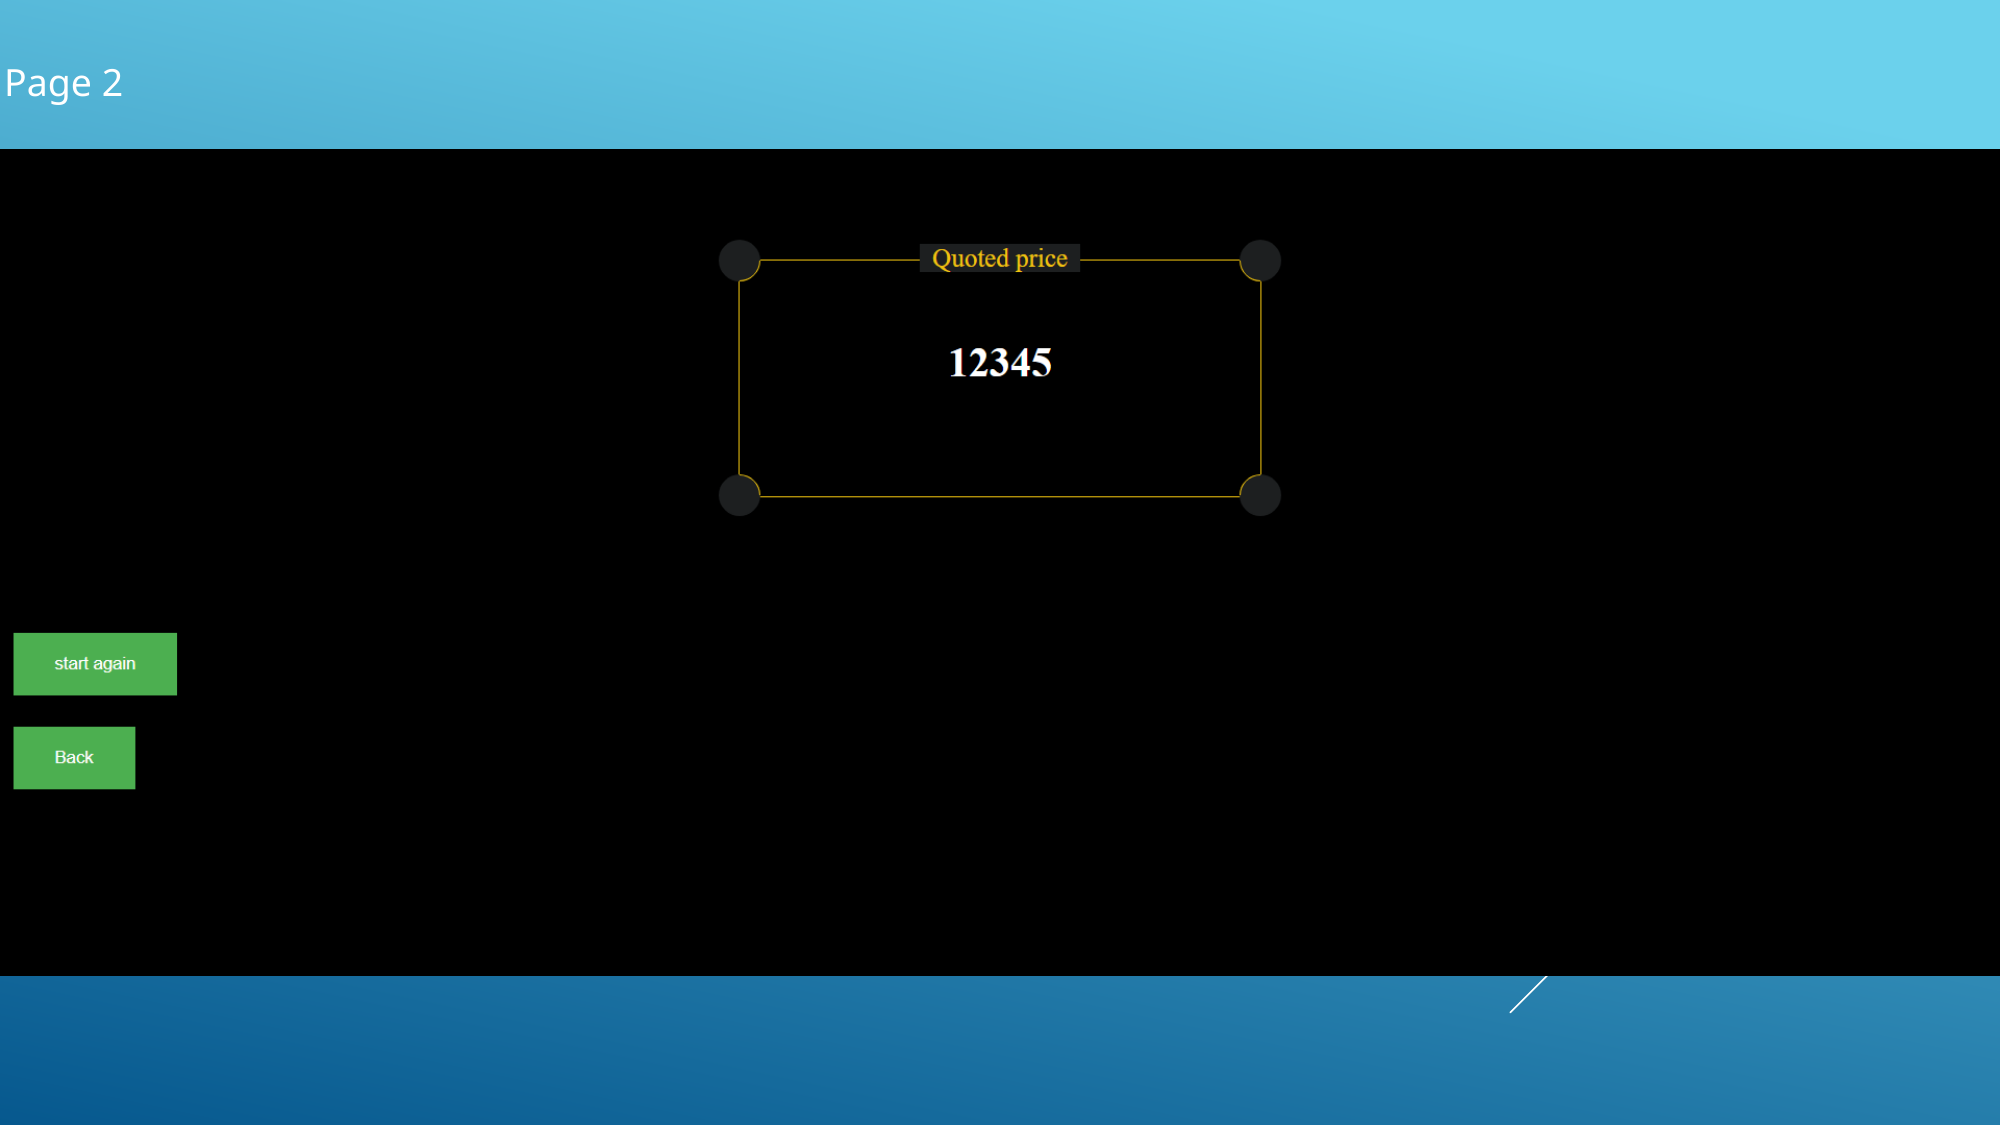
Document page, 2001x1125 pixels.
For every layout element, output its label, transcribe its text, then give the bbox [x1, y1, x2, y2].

picture [0, 149, 2000, 976]
text_box Page 2 [0, 51, 139, 112]
